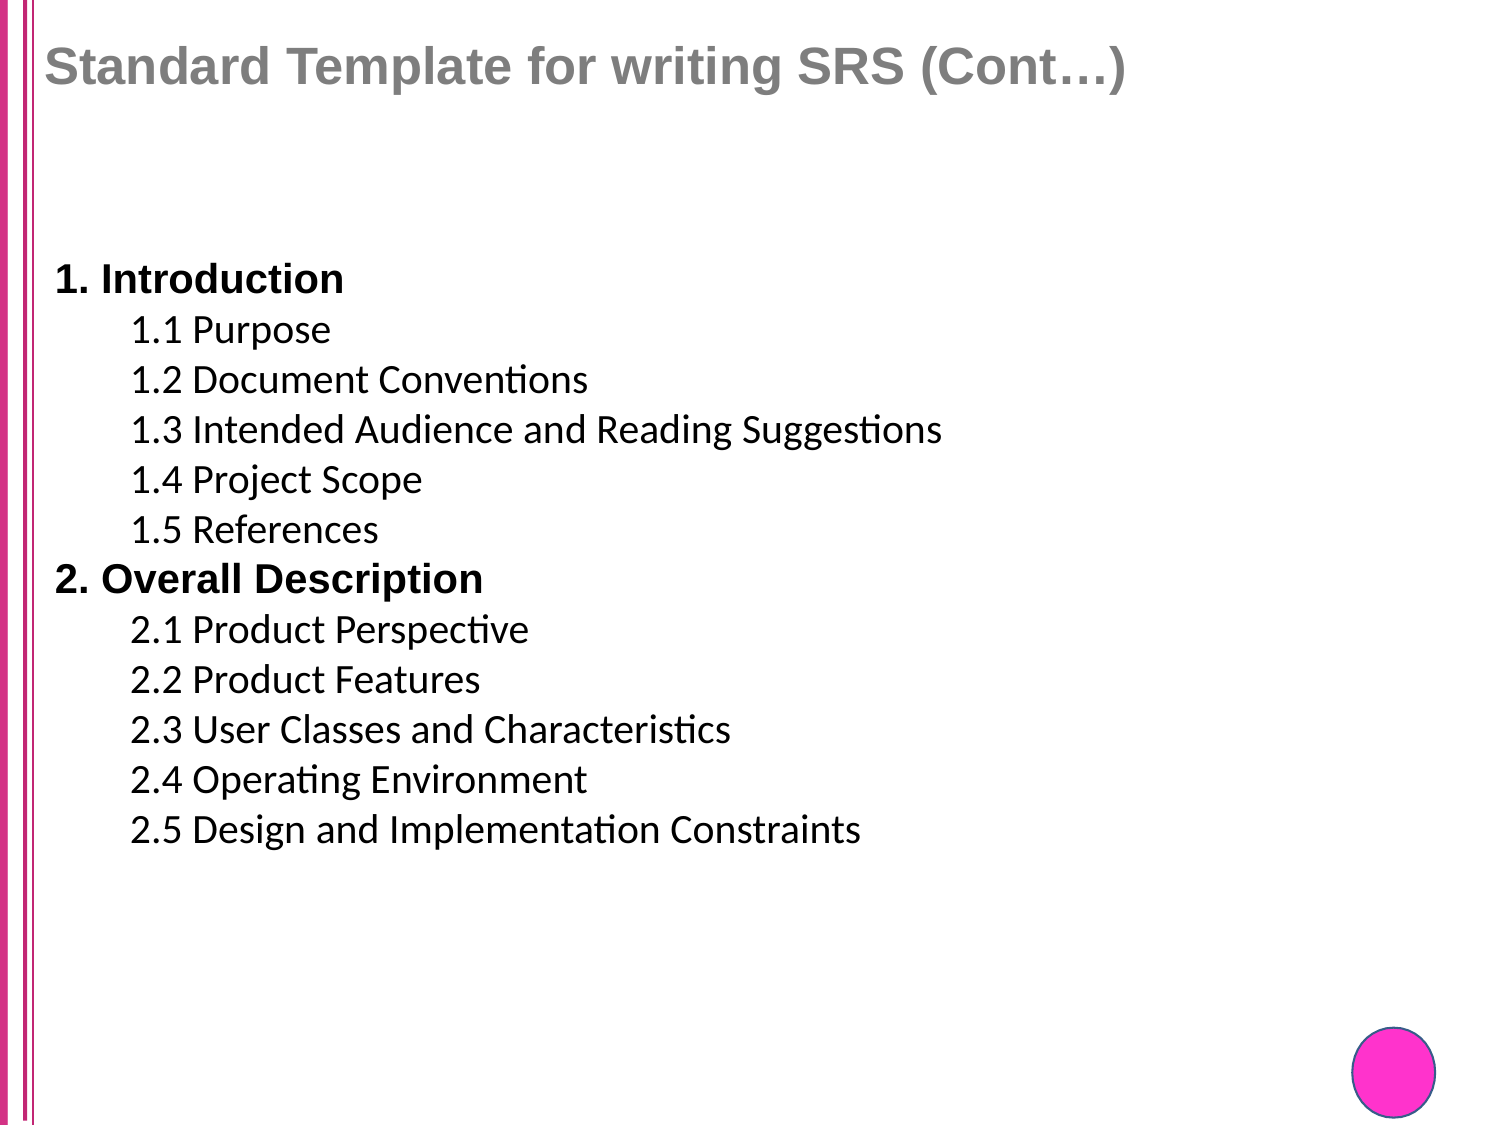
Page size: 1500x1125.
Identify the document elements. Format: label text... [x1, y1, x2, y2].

list 1. Introduction 1.1 Purpose 1.2 Document Conventions 1.3 Intended Audience and Reading Suggestions 1.4 Project Scope 1.5 References 2. Overall Description 2.1 Product Perspective 2.2 Product Features 2.3 User Classes and Characteristics 2.4 Operating Environment 2.5 Design and Implementation Constraints [54, 251, 1445, 858]
picture [0, 0, 10, 1125]
title Standard Template for writing SRS (Cont…) [44, 31, 1456, 96]
